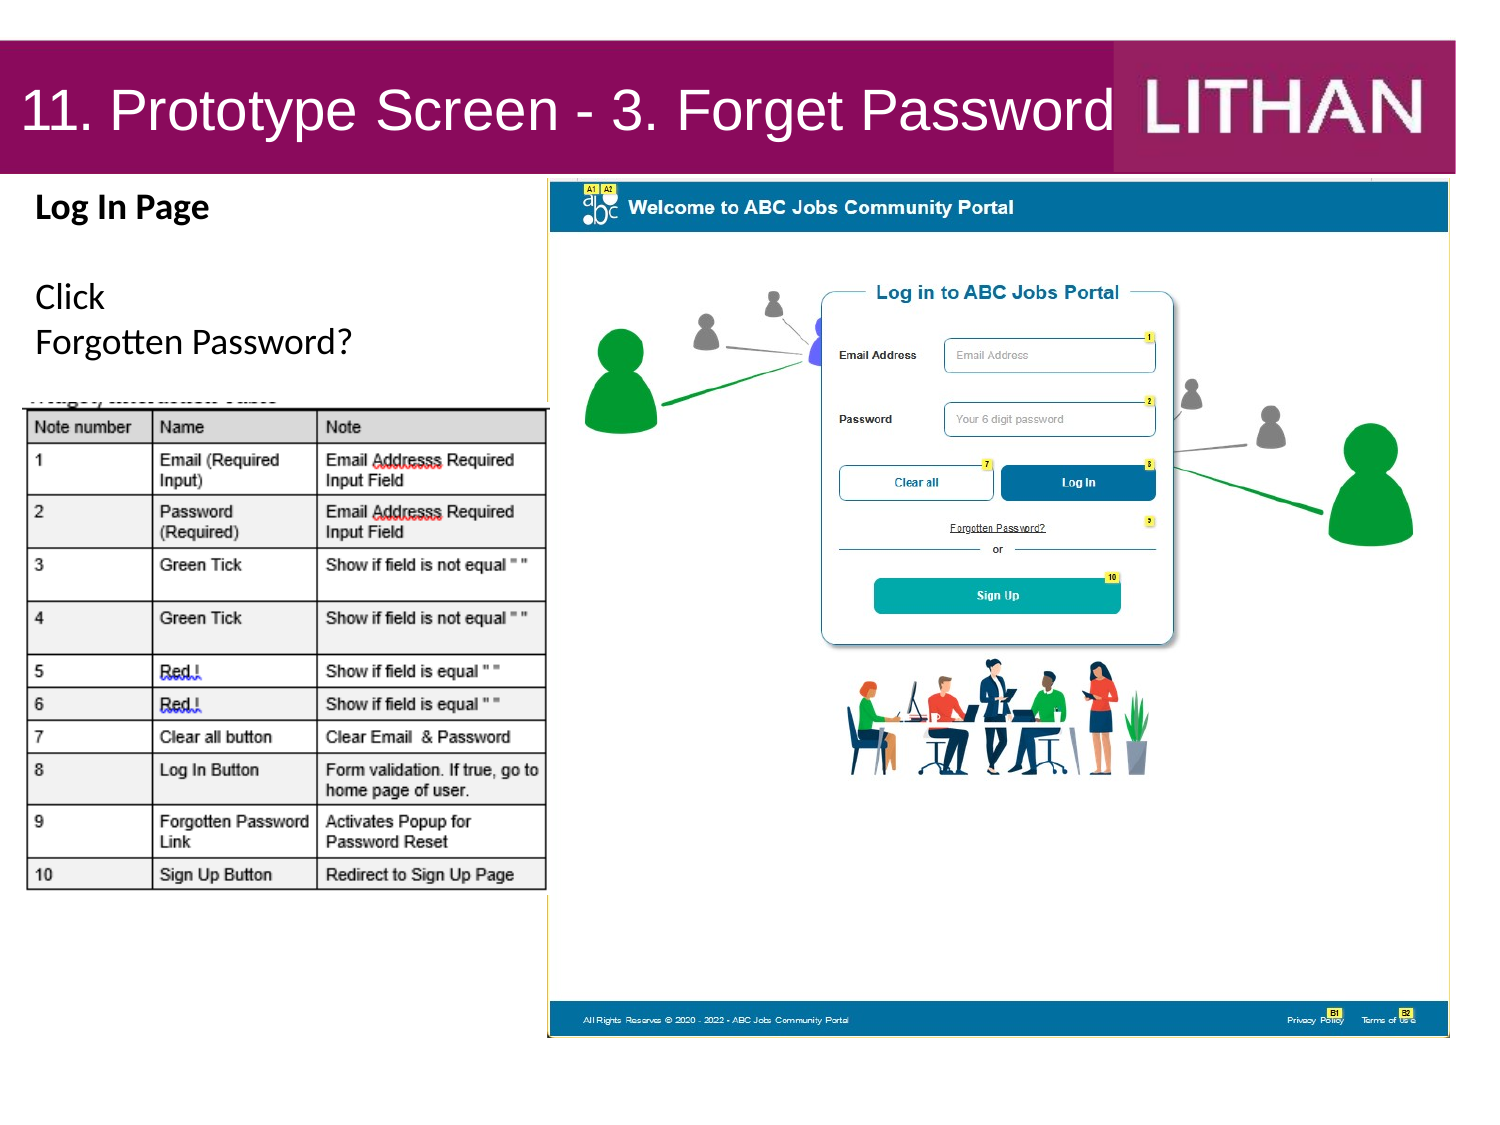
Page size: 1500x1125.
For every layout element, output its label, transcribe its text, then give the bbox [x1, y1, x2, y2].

text_box Log In Page Click Forgotten Password? [20, 174, 369, 370]
title 11. Prototype Screen - 3. Forget Password [18, 70, 1175, 261]
picture [0, 37, 1456, 1038]
